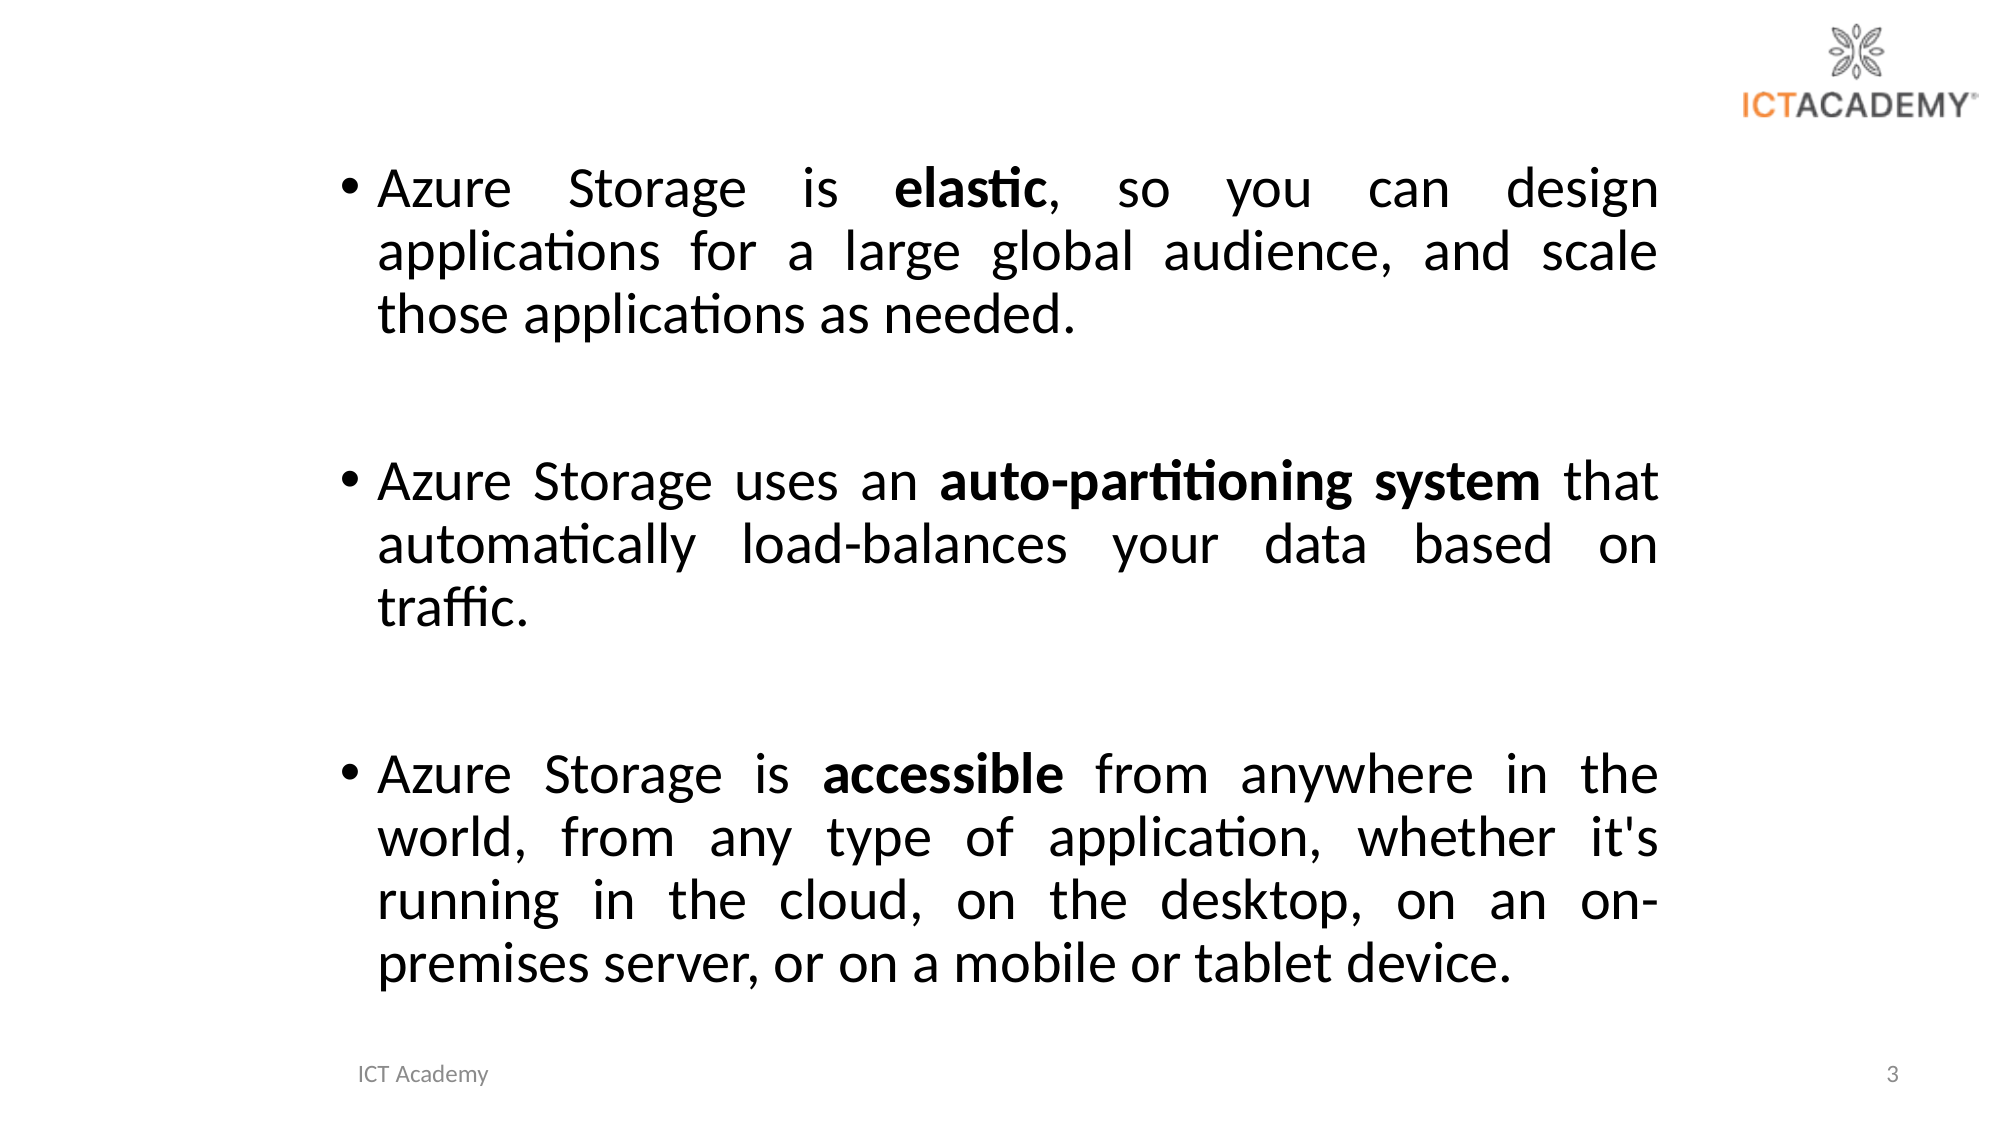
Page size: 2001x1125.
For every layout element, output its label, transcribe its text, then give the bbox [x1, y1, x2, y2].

footer ICT Academy [85, 1042, 761, 1103]
slide_number 3 [1464, 1042, 1915, 1103]
picture [1743, 22, 1979, 120]
list Azure Storage is elastic, so you can design applications for a large global audience, and scale those applications as needed. Azure Storage uses an auto-partitioning system that automatically load-balances your data based on traffic. Azure Storage is accessible from anywhere in the world, from any type of application, whether it's running in the cloud, on the desktop, on an on-premises server, or on a mobile or tablet device. [324, 149, 1675, 1005]
